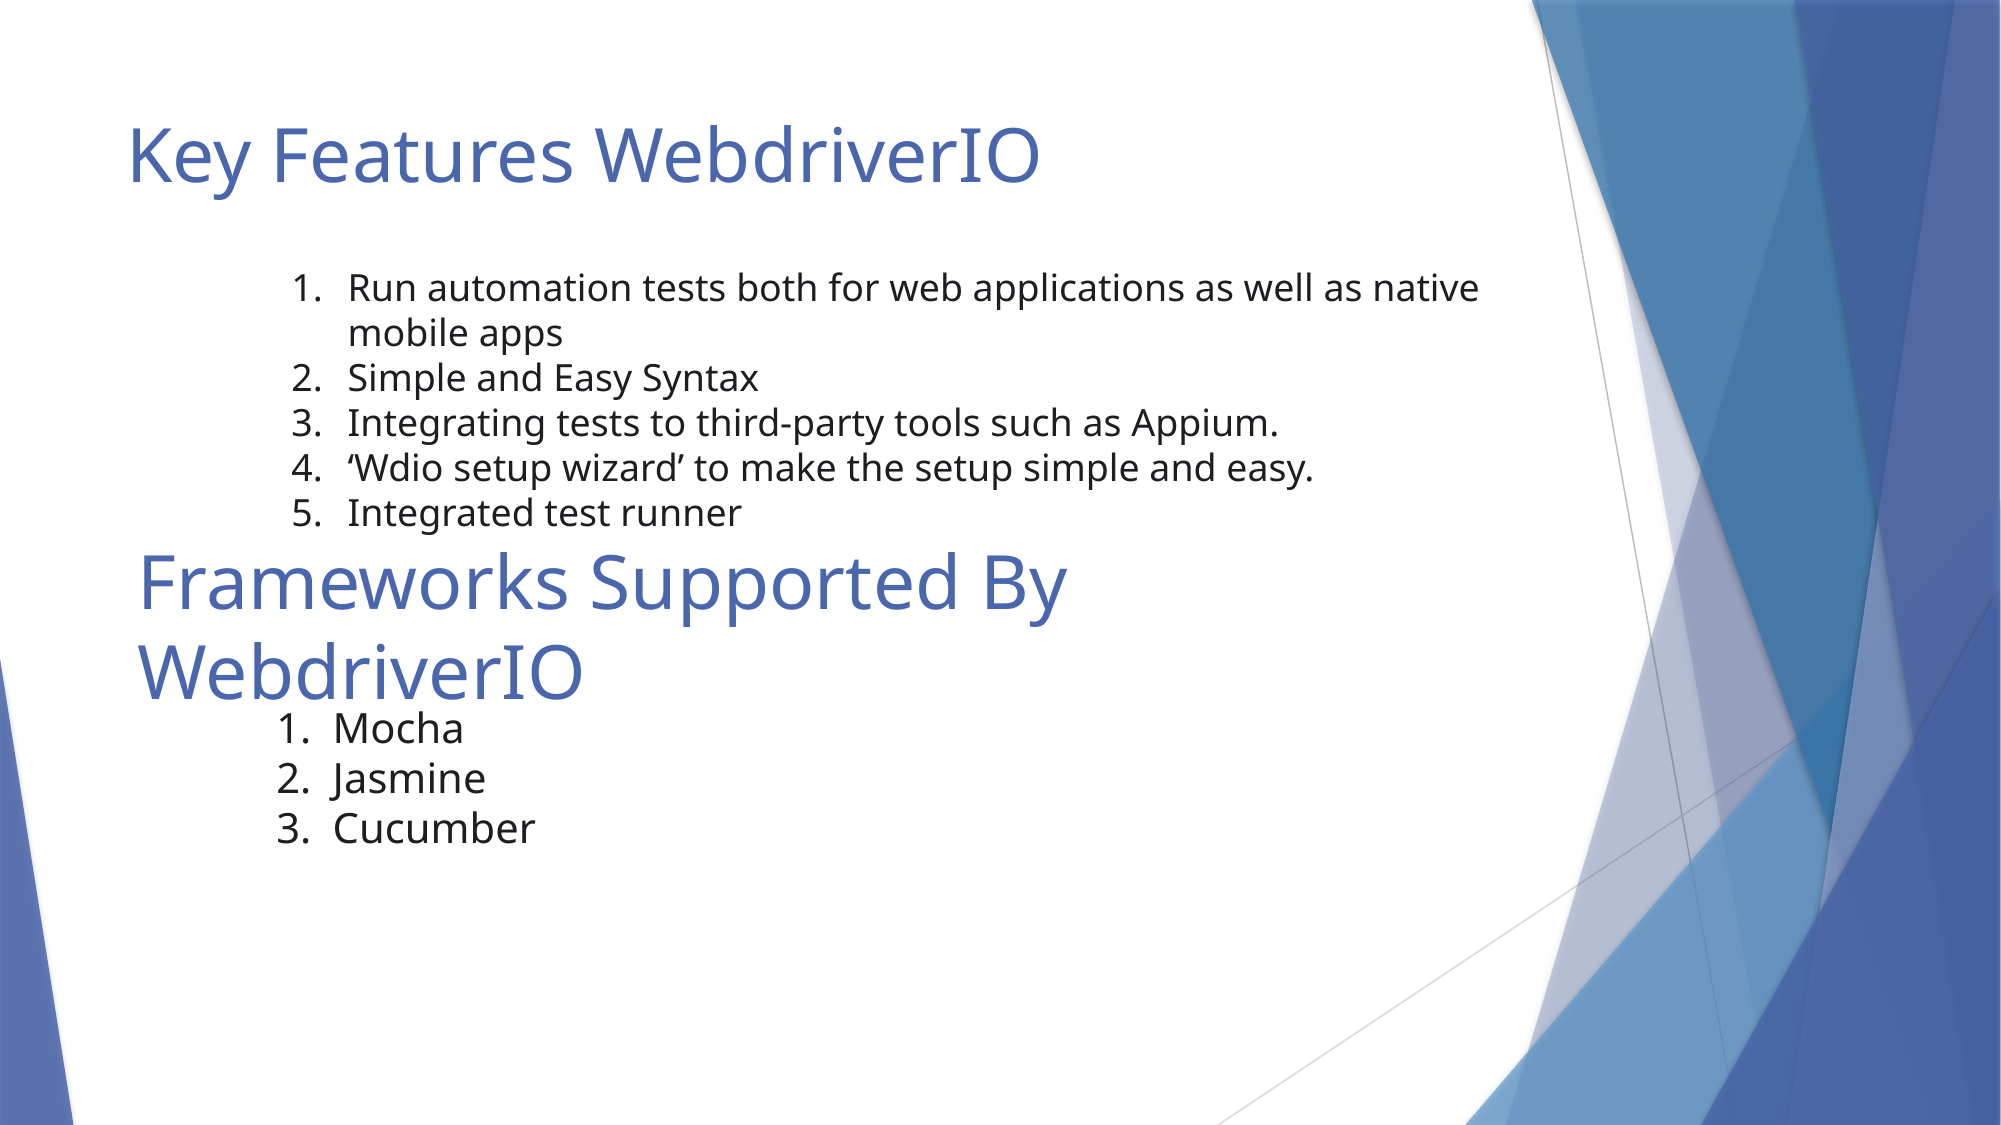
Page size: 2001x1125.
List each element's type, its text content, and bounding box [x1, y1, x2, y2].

text_box Frameworks Supported By WebdriverIO [122, 527, 1533, 744]
text_box Run automation tests both for web applications as well as native mobile apps Simple and Easy Syntax Integrating tests to third-party tools such as Appium. ‘Wdio setup wizard’ to make the setup simple and easy. Integrated test runner [276, 256, 1594, 677]
text_box Mocha Jasmine Cucumber [261, 694, 1579, 994]
title Key Features WebdriverIO [111, 99, 1522, 317]
